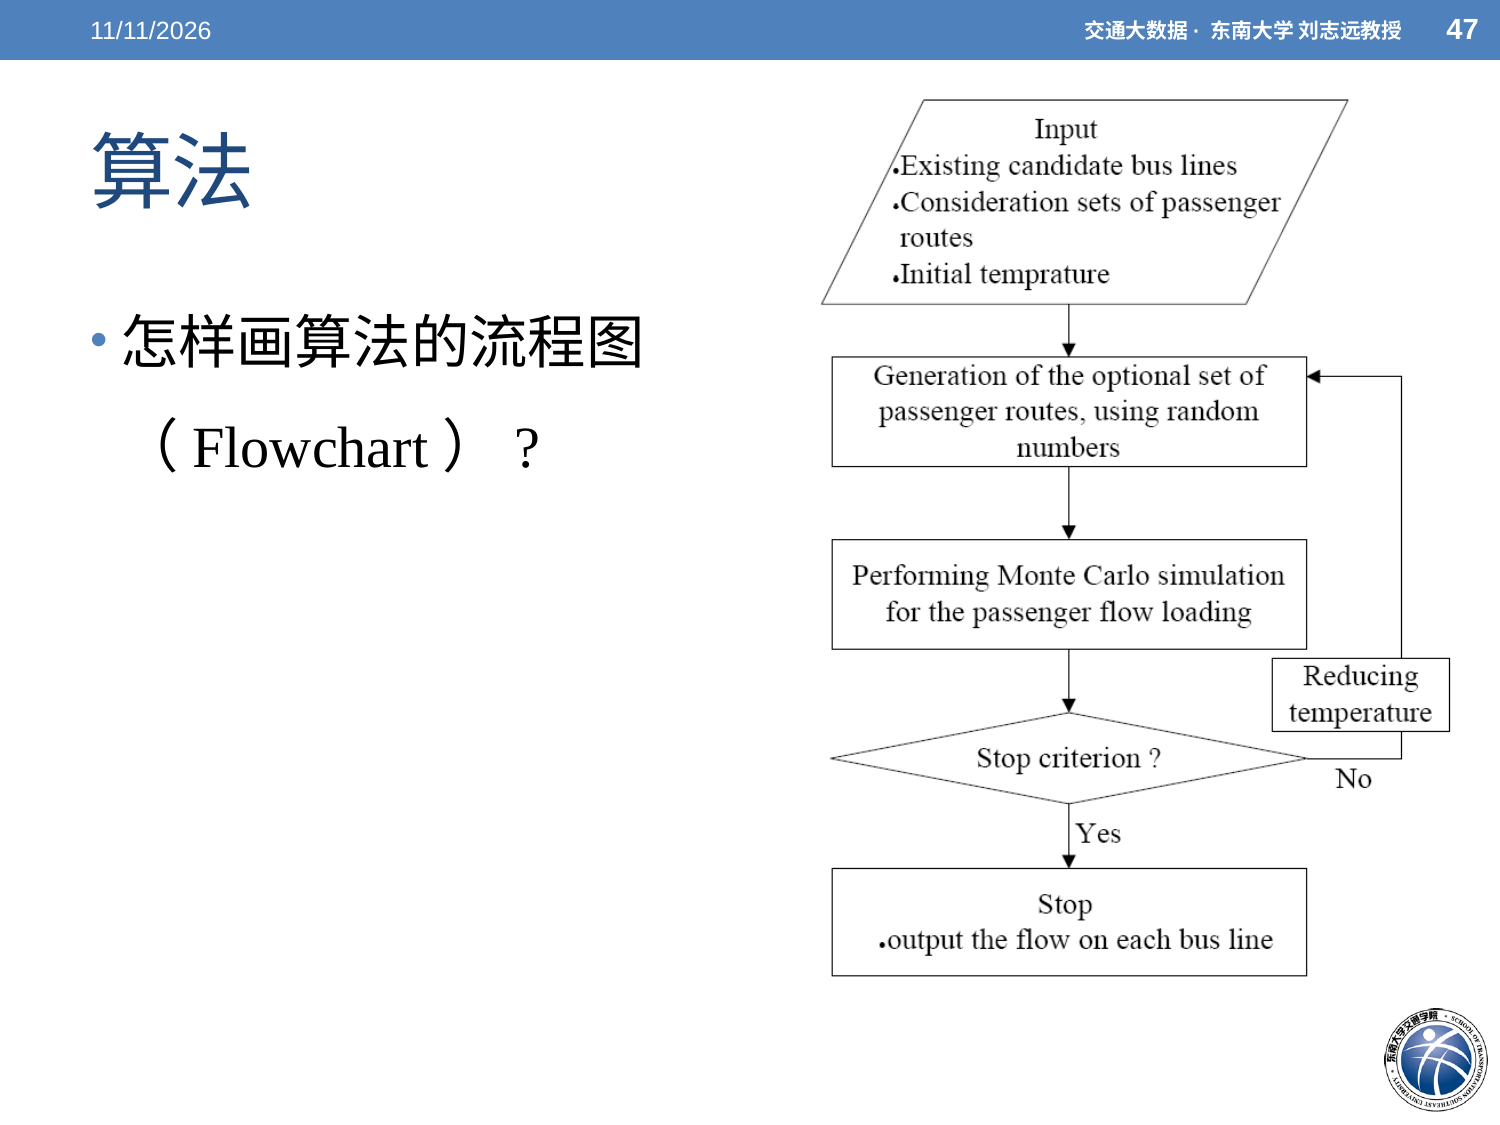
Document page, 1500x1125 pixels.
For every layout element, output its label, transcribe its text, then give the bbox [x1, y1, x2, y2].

slide_number 47 [1431, 1, 1500, 56]
picture [818, 87, 1457, 989]
footer 交通大数据· 东南大学 刘志远教授 [624, 3, 1418, 57]
list 怎样画算法的流程图（Flowchart）? [75, 262, 700, 1063]
picture [1384, 1008, 1489, 1112]
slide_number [75, 3, 550, 57]
title 算法 [75, 87, 817, 250]
